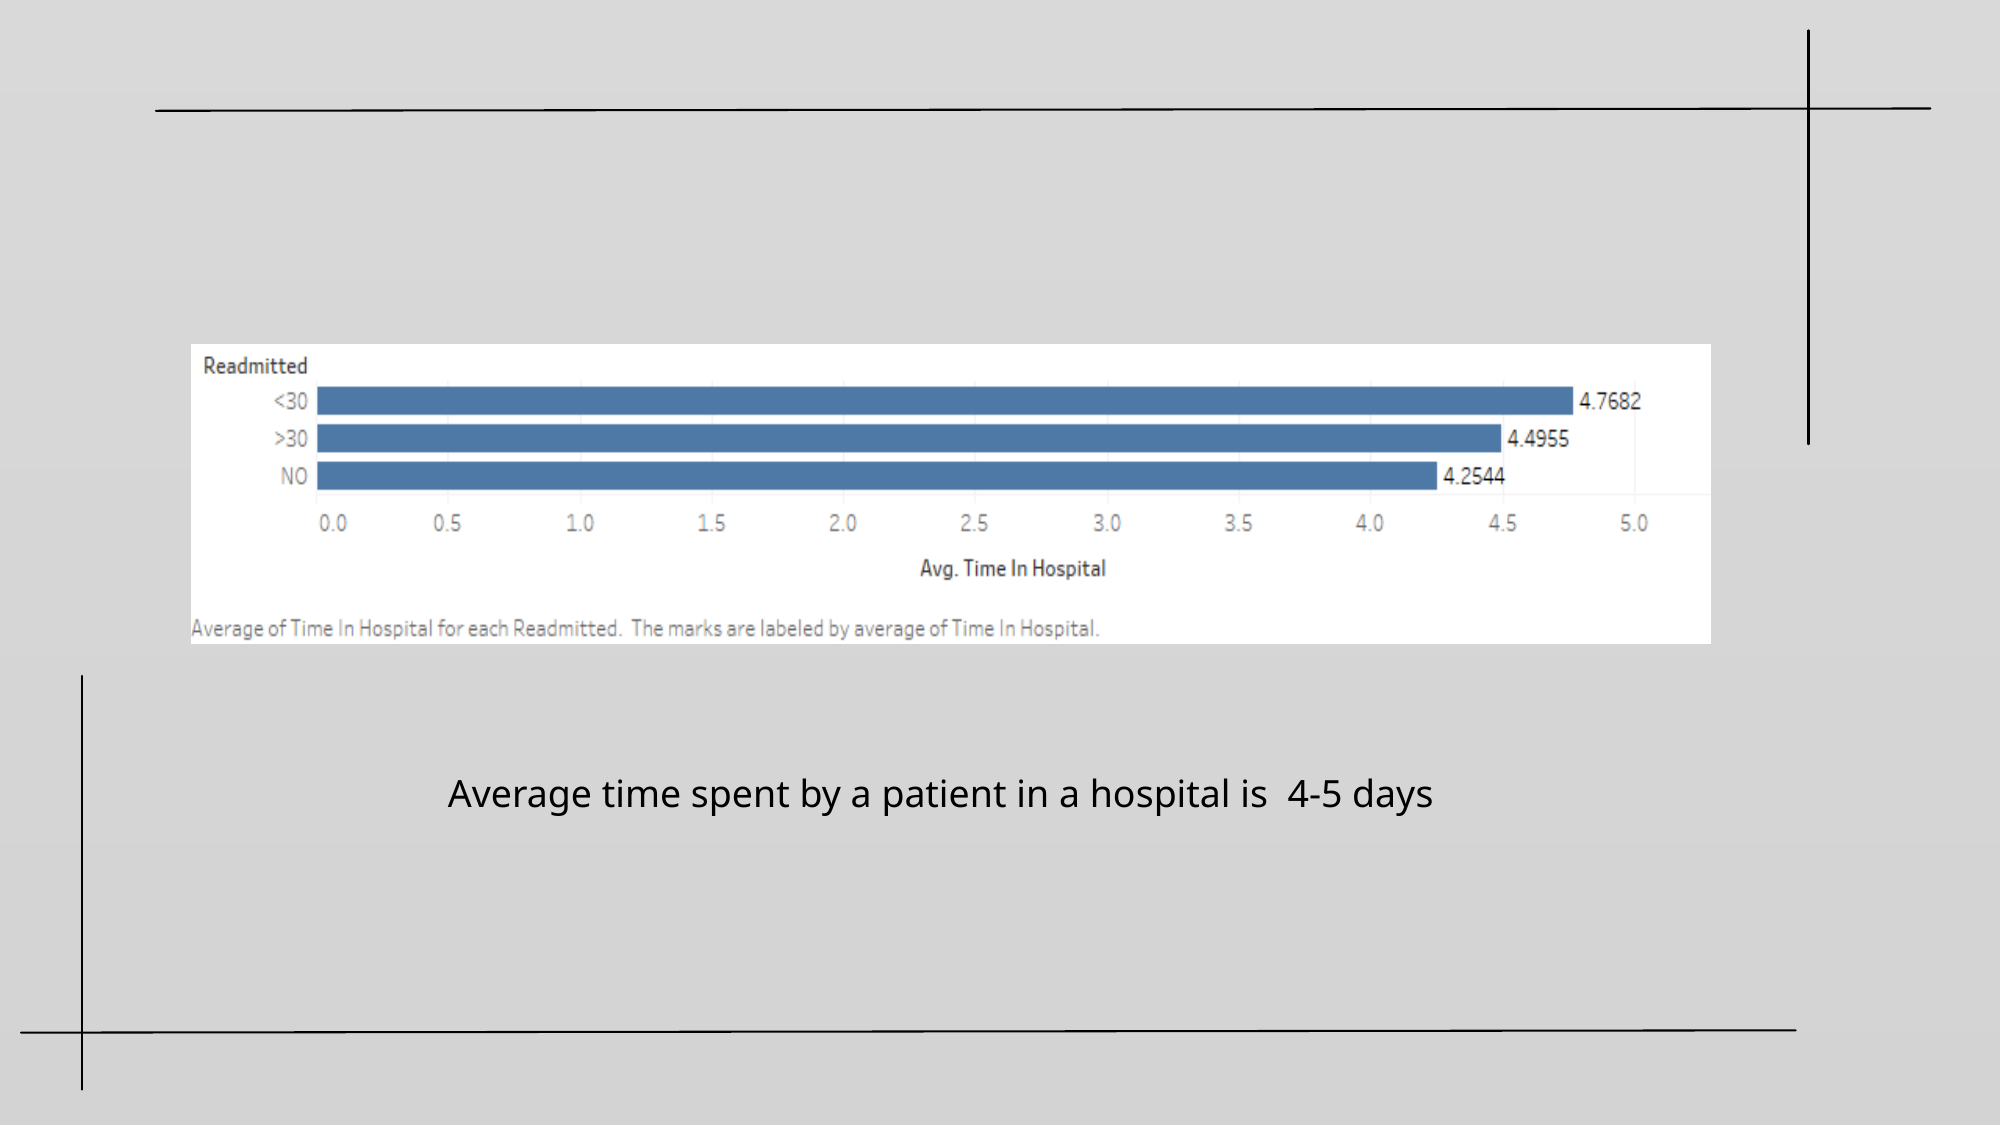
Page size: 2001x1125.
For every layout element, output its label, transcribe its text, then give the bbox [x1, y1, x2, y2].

text_box Average time spent by a patient in a hospital is 4-5 days [433, 762, 1469, 822]
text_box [1814, 107, 1931, 112]
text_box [20, 1029, 1797, 1034]
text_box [155, 107, 1803, 112]
picture [190, 343, 1711, 645]
